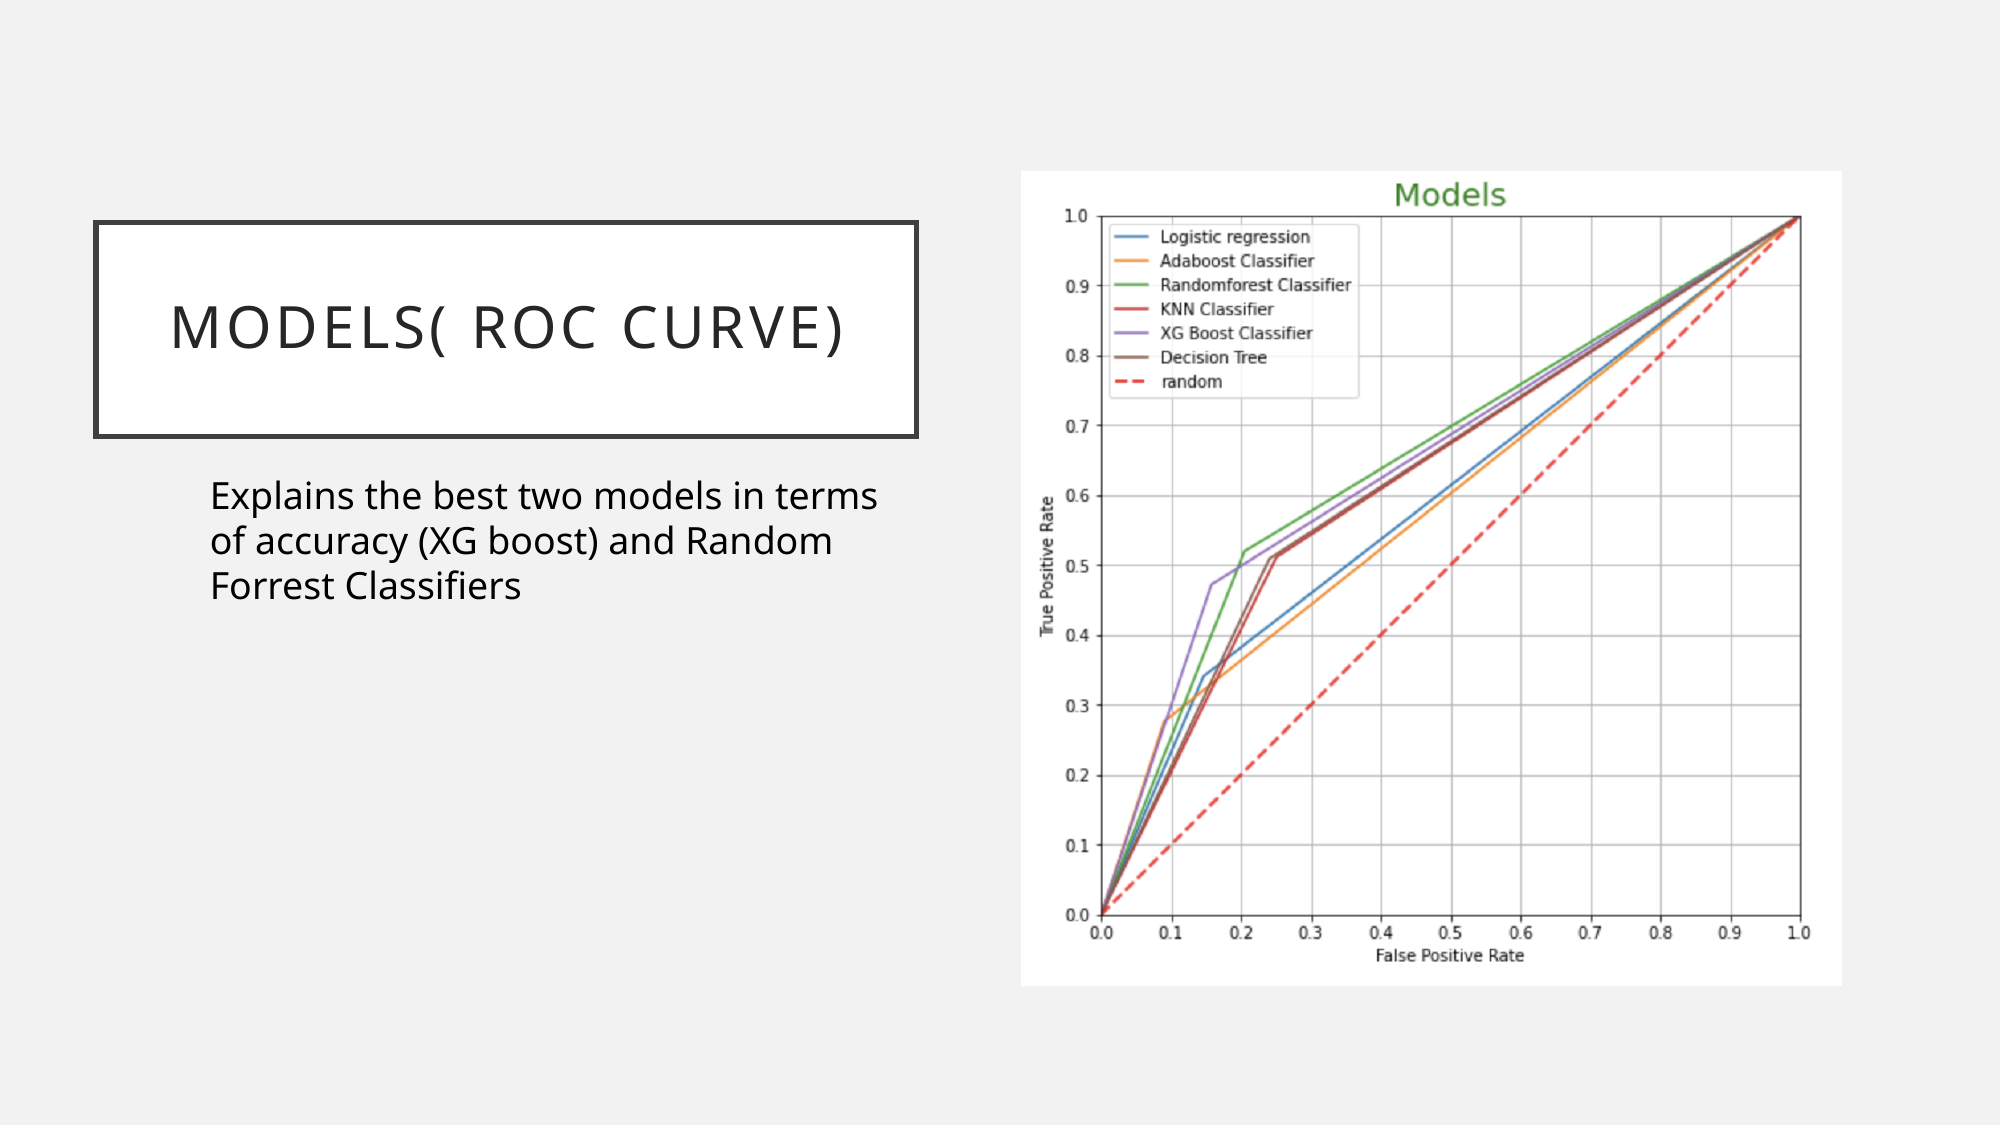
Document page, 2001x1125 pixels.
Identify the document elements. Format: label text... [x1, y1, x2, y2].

text_box Explains the best two models in terms of accuracy (XG boost) and Random Forrest Classifiers [194, 464, 917, 615]
picture [1021, 171, 1843, 986]
title Models( ROC Curve) [93, 220, 919, 439]
